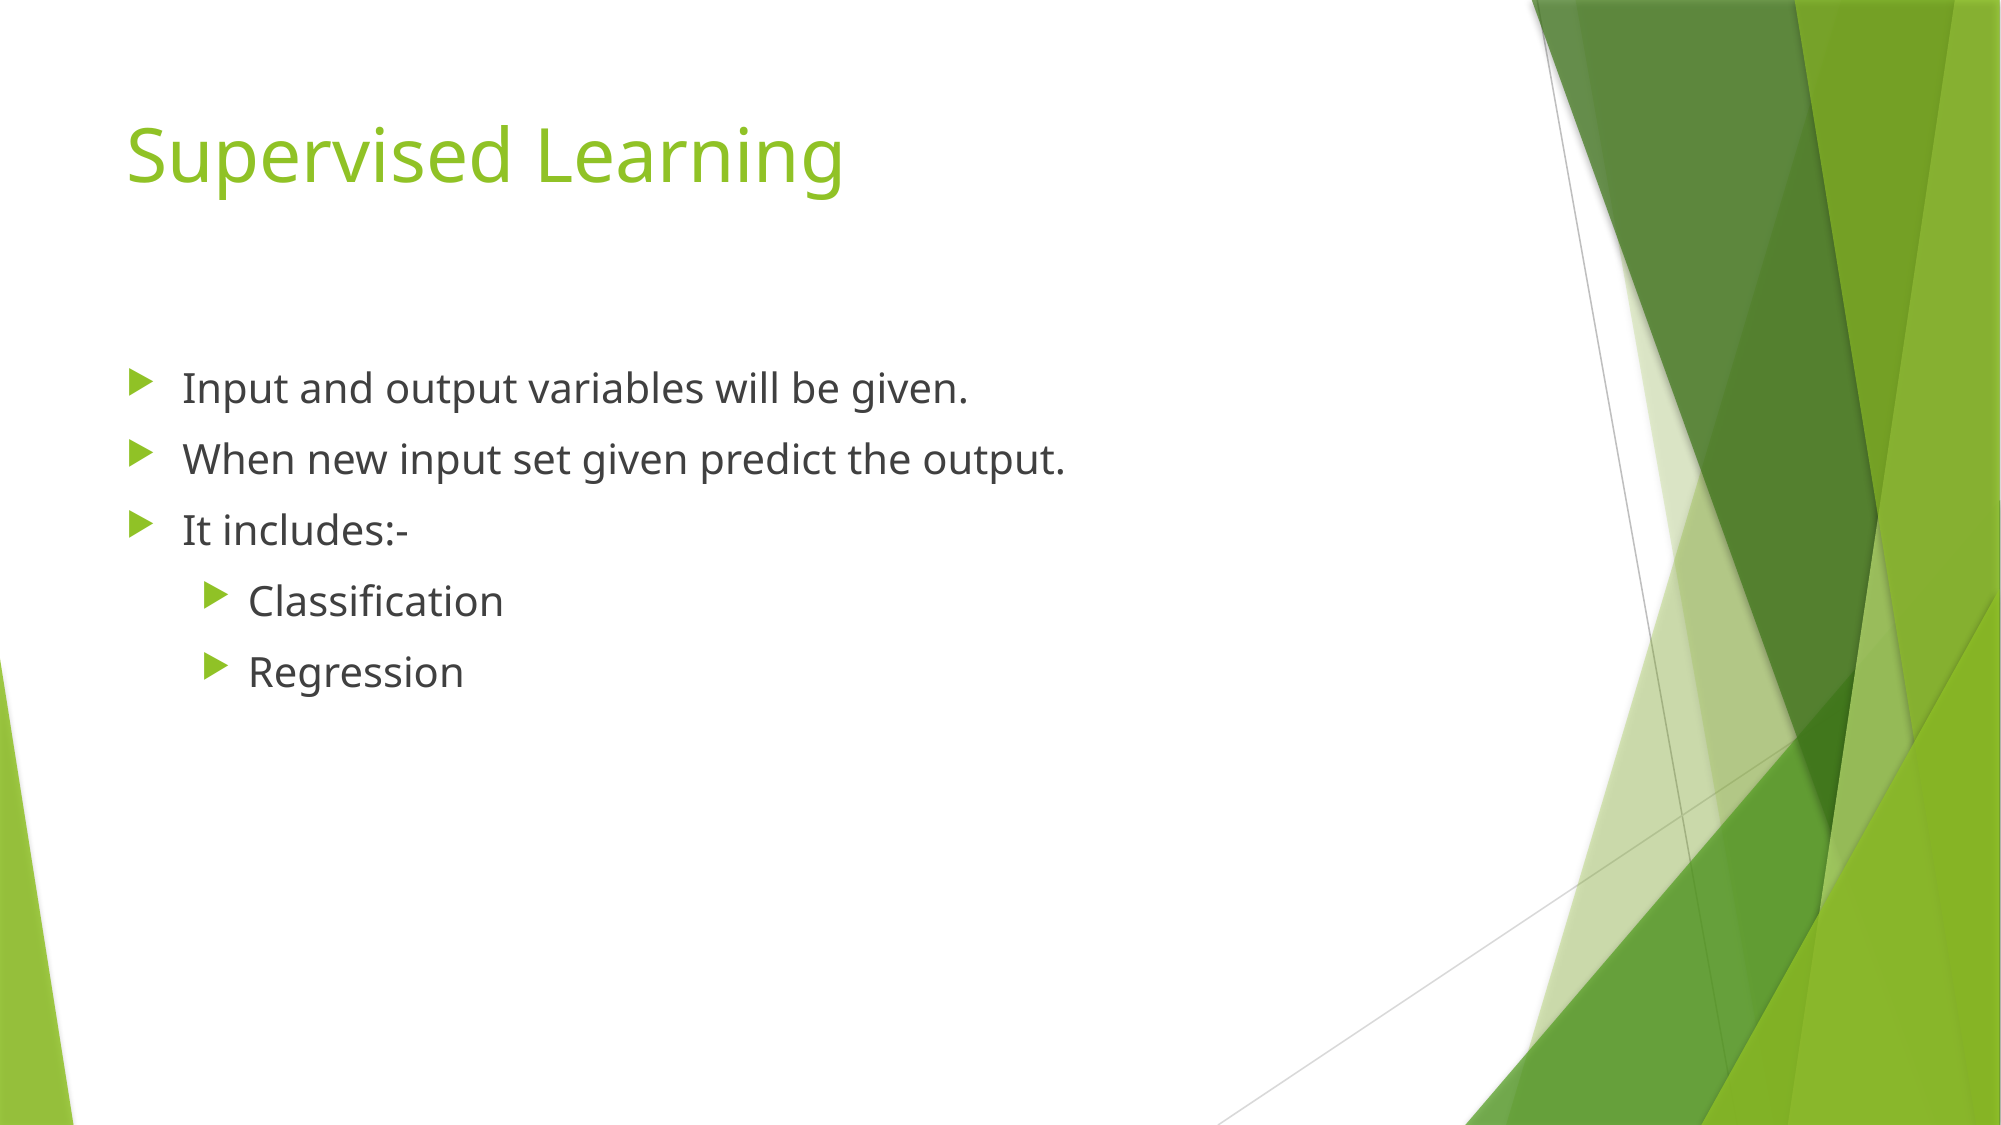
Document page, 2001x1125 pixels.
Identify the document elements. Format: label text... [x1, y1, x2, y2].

title Supervised Learning [111, 99, 1522, 317]
list Input and output variables will be given. When new input set given predict the output. It includes:- Classification Regression [111, 354, 1522, 992]
